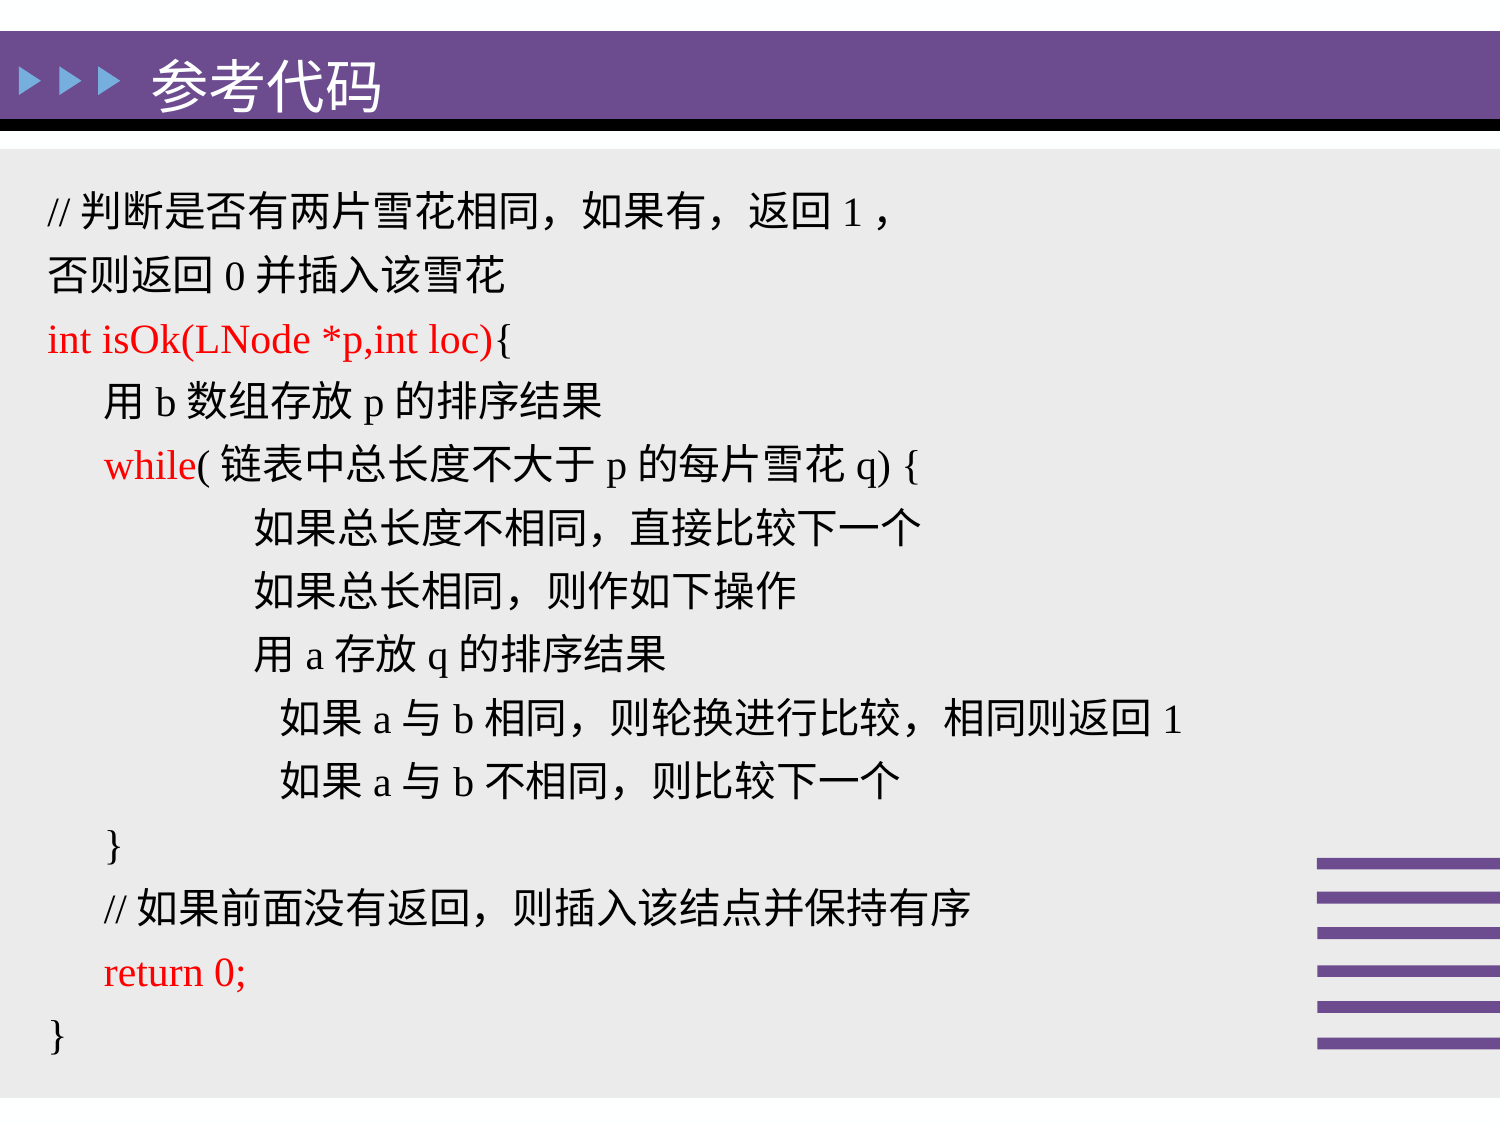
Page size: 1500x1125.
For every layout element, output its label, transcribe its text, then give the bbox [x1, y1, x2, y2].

text_box [1317, 927, 1500, 940]
text_box [1316, 891, 1500, 904]
text_box [1317, 1001, 1500, 1013]
text_box [1317, 1037, 1500, 1050]
text_box 参考代码 [135, 42, 915, 128]
text_box [1316, 857, 1500, 870]
text_box [0, 148, 1500, 1098]
text_box [1317, 965, 1500, 977]
text_box //判断是否有两片雪花相同，如果有，返回1， 否则返回0并插入该雪花 int isOk(LNode *p,int loc){ 用b数组存放p的排序结果 while(链表中总长度不大于p的每片雪花q) { 如果总长度不相同，直接比较下一个 如果总长相同，则作如下操作 用a存放q的排序结果 如果a与b相同，则轮换进行比较，相同则返回1 如果a与b不相同，则比较下一个 } //如果前面没有返回，则插入该结点并保持有序 return 0; } [32, 172, 1447, 1098]
